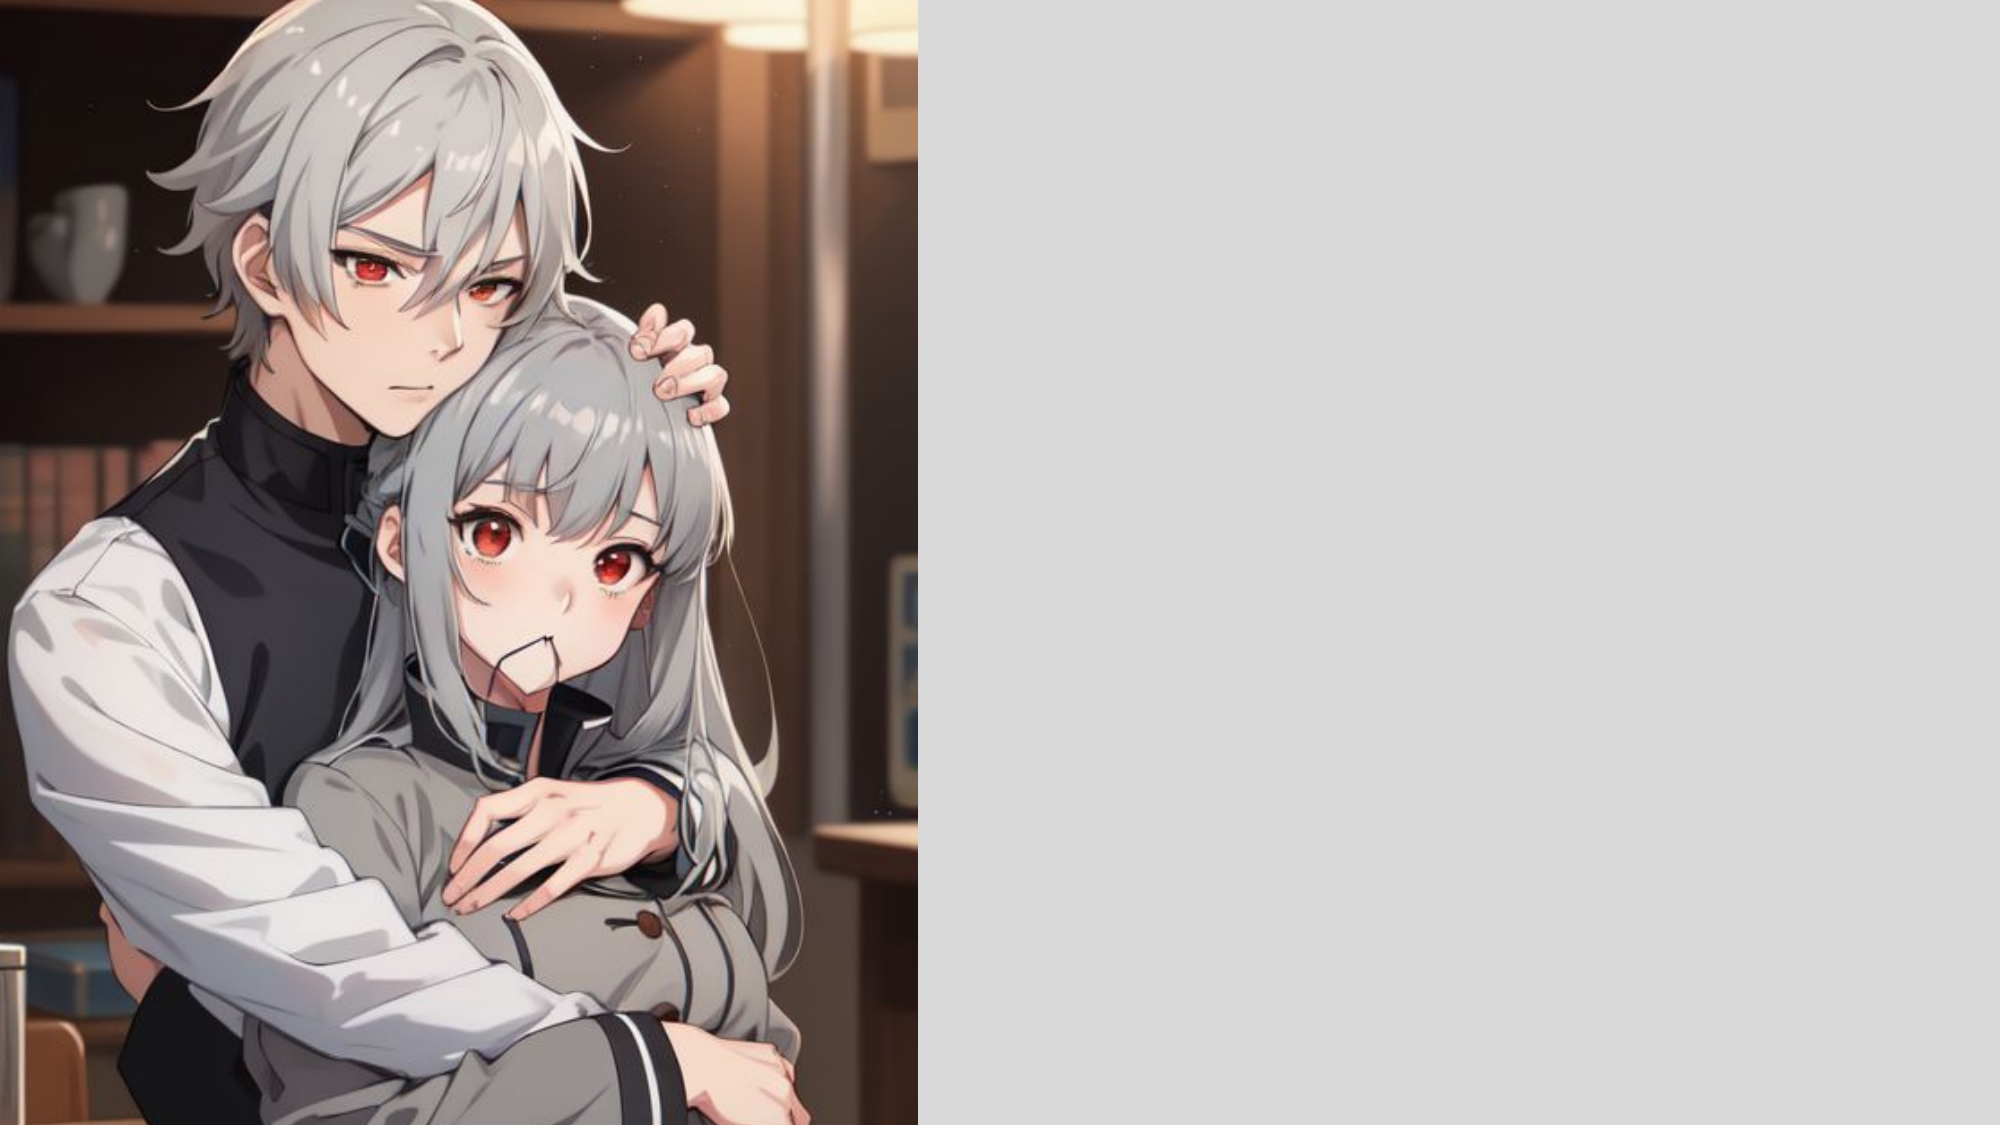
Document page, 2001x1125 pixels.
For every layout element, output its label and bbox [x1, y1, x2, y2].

picture [0, 0, 918, 1125]
